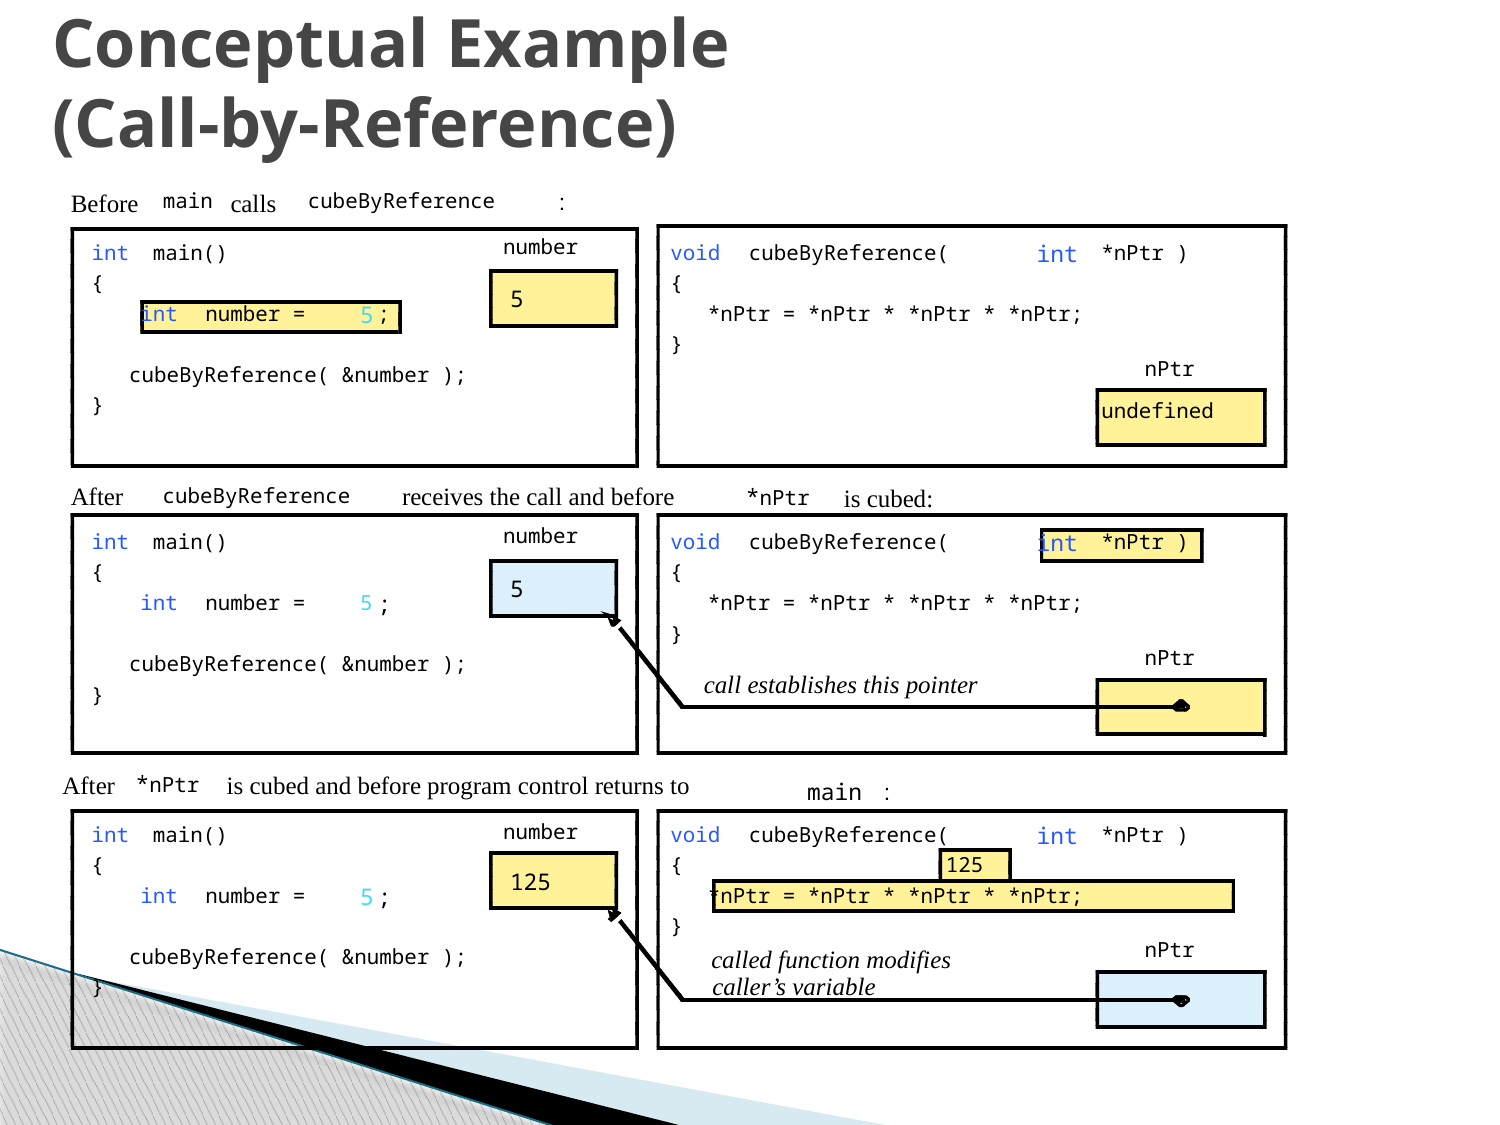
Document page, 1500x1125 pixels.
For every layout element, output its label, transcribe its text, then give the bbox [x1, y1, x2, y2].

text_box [62, 187, 1288, 1051]
title Conceptual Example (Call-by-Reference) [37, 24, 1325, 138]
